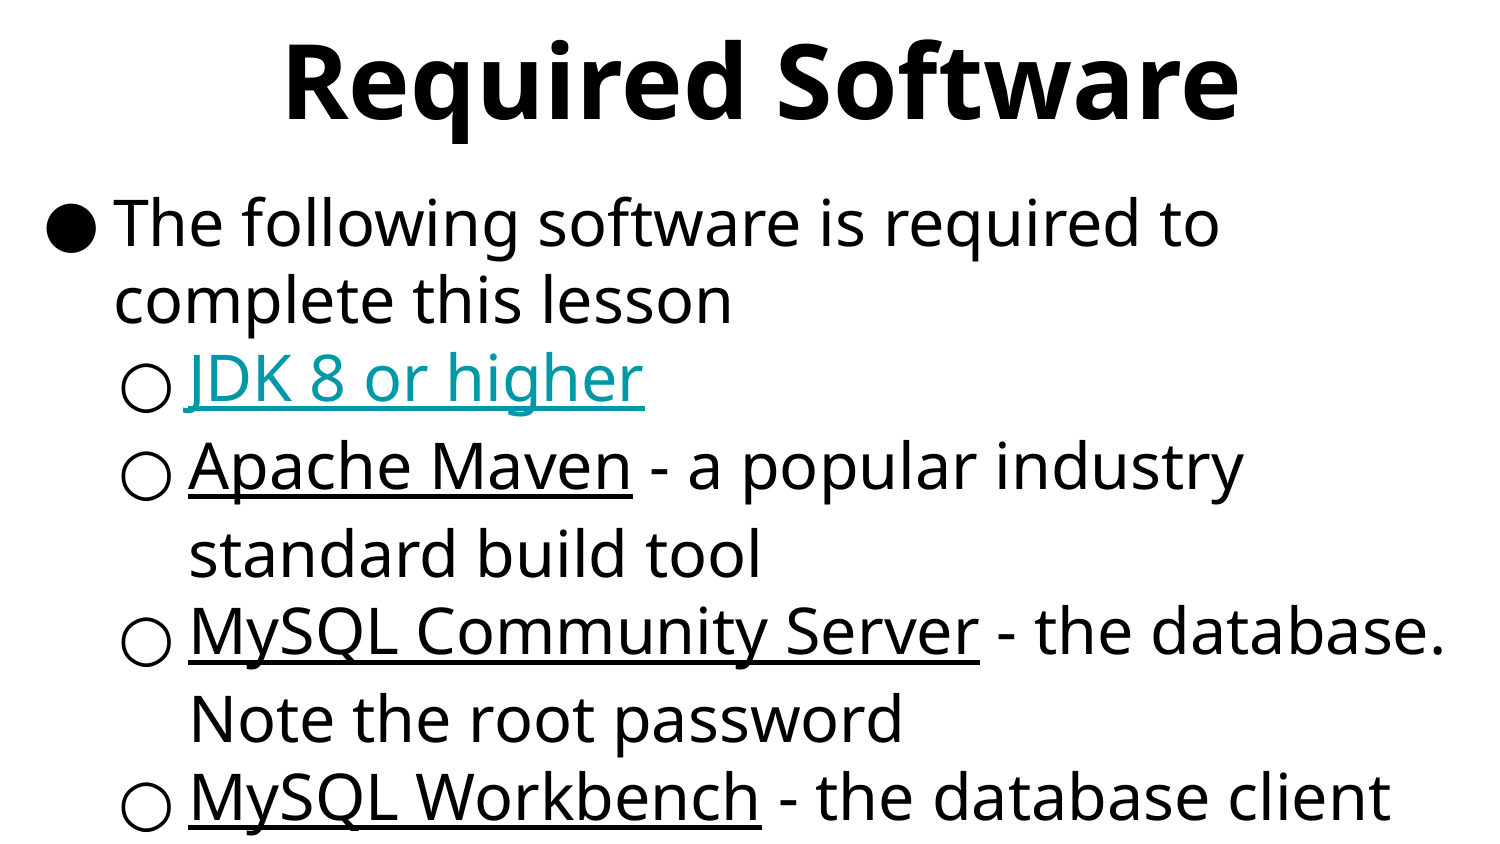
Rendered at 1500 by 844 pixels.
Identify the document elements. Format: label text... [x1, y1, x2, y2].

list The following software is required to complete this lesson JDK 8 or higher Apache Maven - a popular industry standard build tool MySQL Community Server - the database. Note the root password MySQL Workbench - the database client IntelliJ Ultimate - optional, but preferred [23, 167, 1500, 844]
title Required Software [23, 0, 1500, 167]
